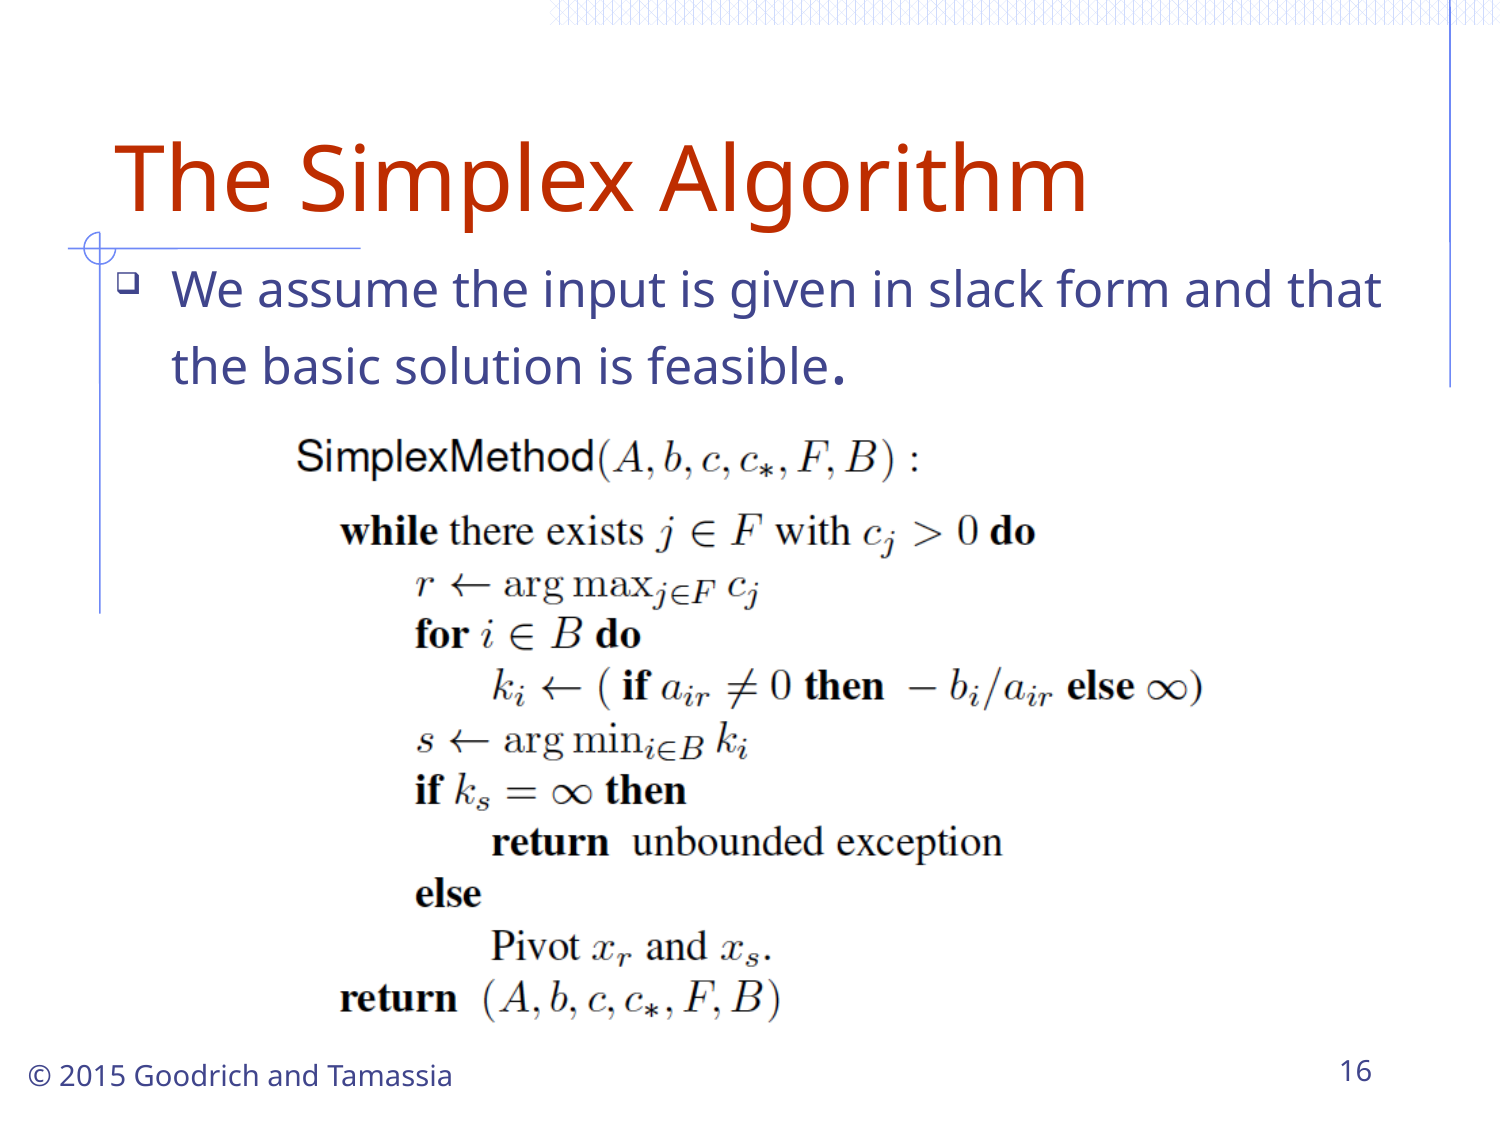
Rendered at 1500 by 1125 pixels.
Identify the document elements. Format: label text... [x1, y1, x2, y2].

slide_number 16 [1074, 1024, 1388, 1101]
slide_number © 2015 Goodrich and Tamassia [12, 1024, 601, 1101]
list We assume the input is given in slack form and that the basic solution is feasible. [99, 249, 1450, 988]
title The Simplex Algorithm [99, 50, 1413, 238]
picture [262, 412, 1251, 1047]
